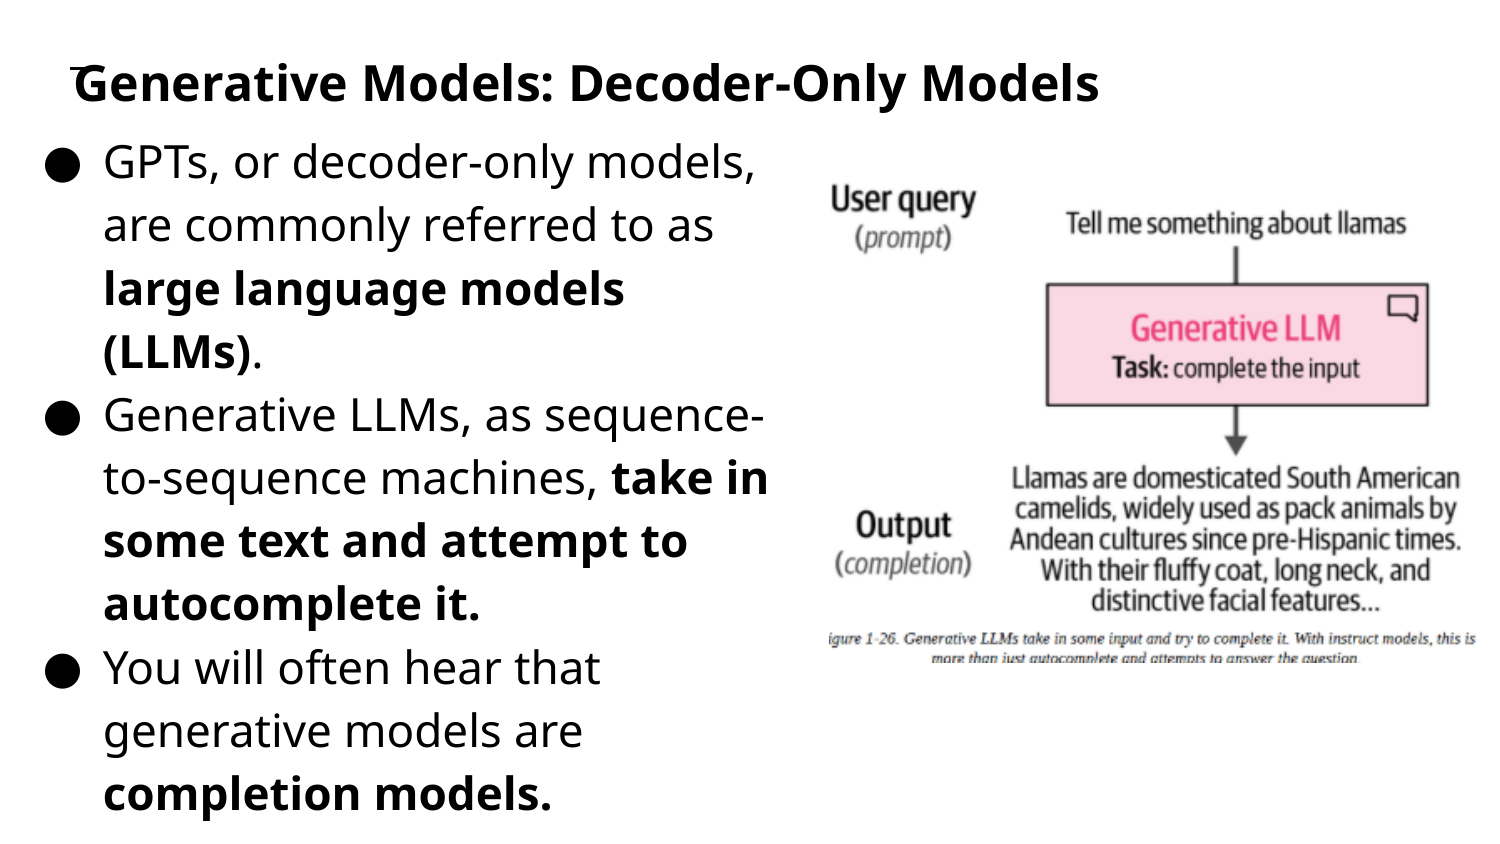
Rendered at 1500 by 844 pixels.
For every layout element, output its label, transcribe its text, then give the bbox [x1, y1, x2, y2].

title Generative Models: Decoder-Only Models [58, 0, 1358, 127]
picture [829, 181, 1484, 663]
list GPTs, or decoder-only models, are commonly referred to as large language models (LLMs). Generative LLMs, as sequence-to-sequence machines, take in some text and attempt to autocomplete it. You will often hear that generative models are completion models. [12, 109, 789, 781]
